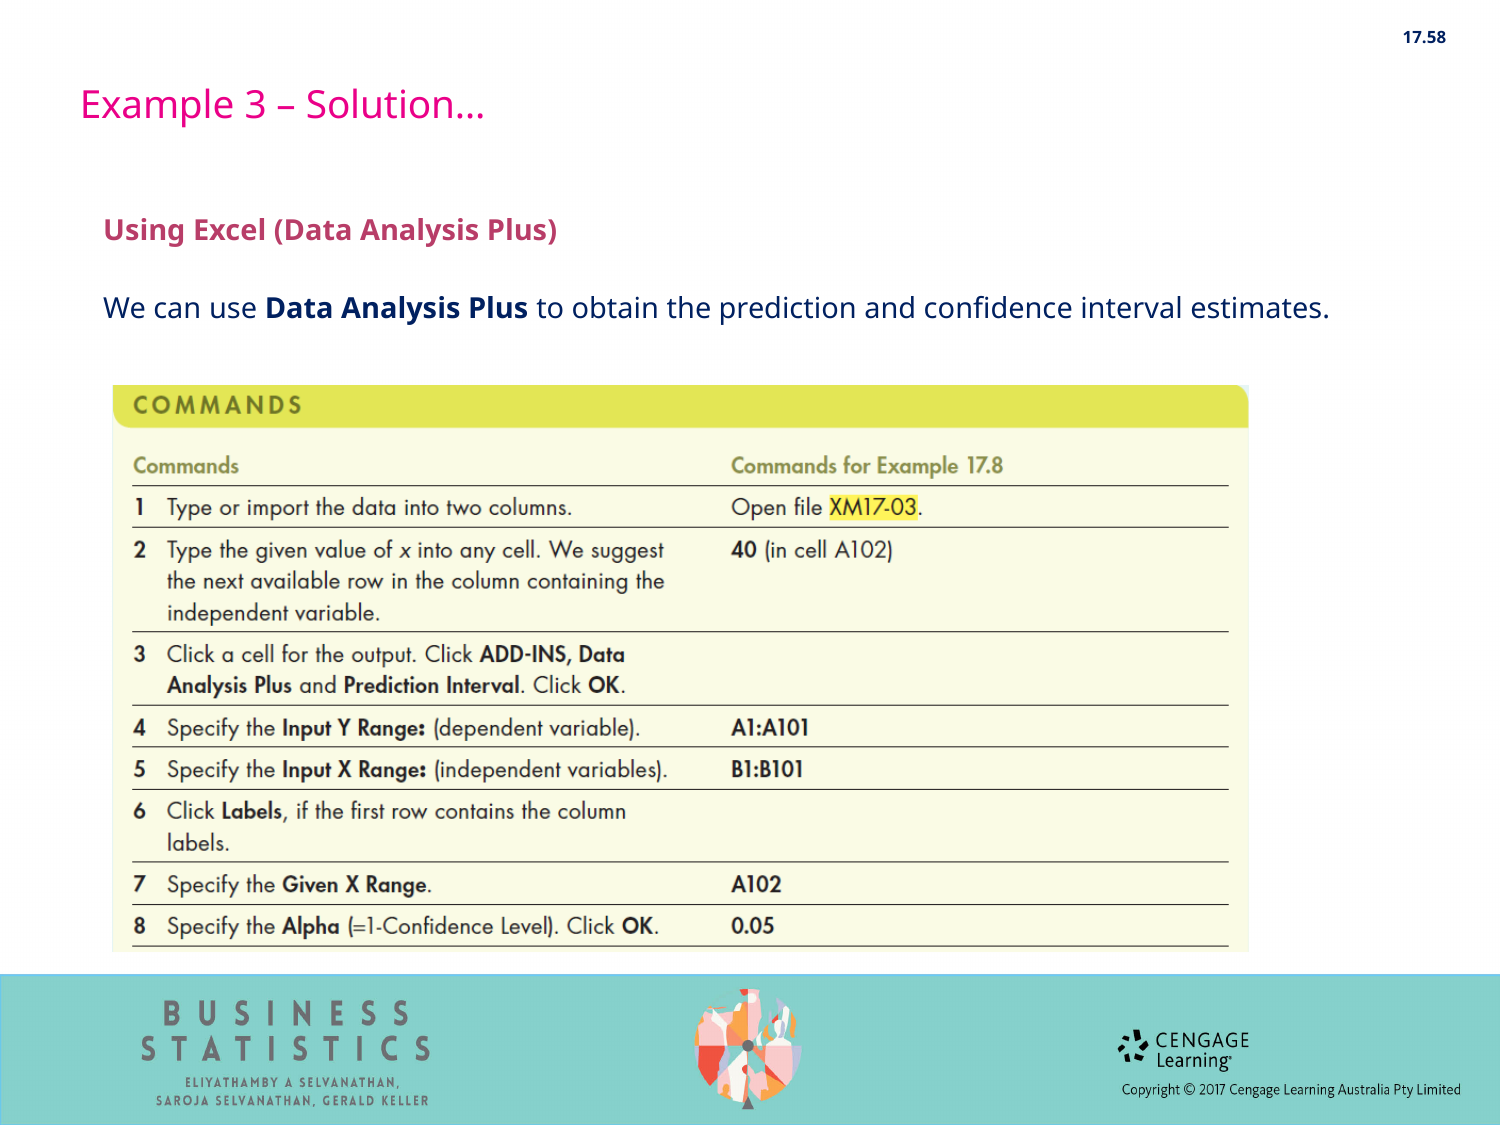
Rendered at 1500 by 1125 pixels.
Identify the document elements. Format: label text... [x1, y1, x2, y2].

text_box Example 3 – Solution… [64, 31, 1390, 131]
text_box Using Excel (Data Analysis Plus) We can use Data Analysis Plus to obtain the prediction and confidence interval estimates. [88, 170, 1401, 876]
text_box 17.58 [1387, 0, 1500, 60]
picture [0, 0, 1500, 1125]
